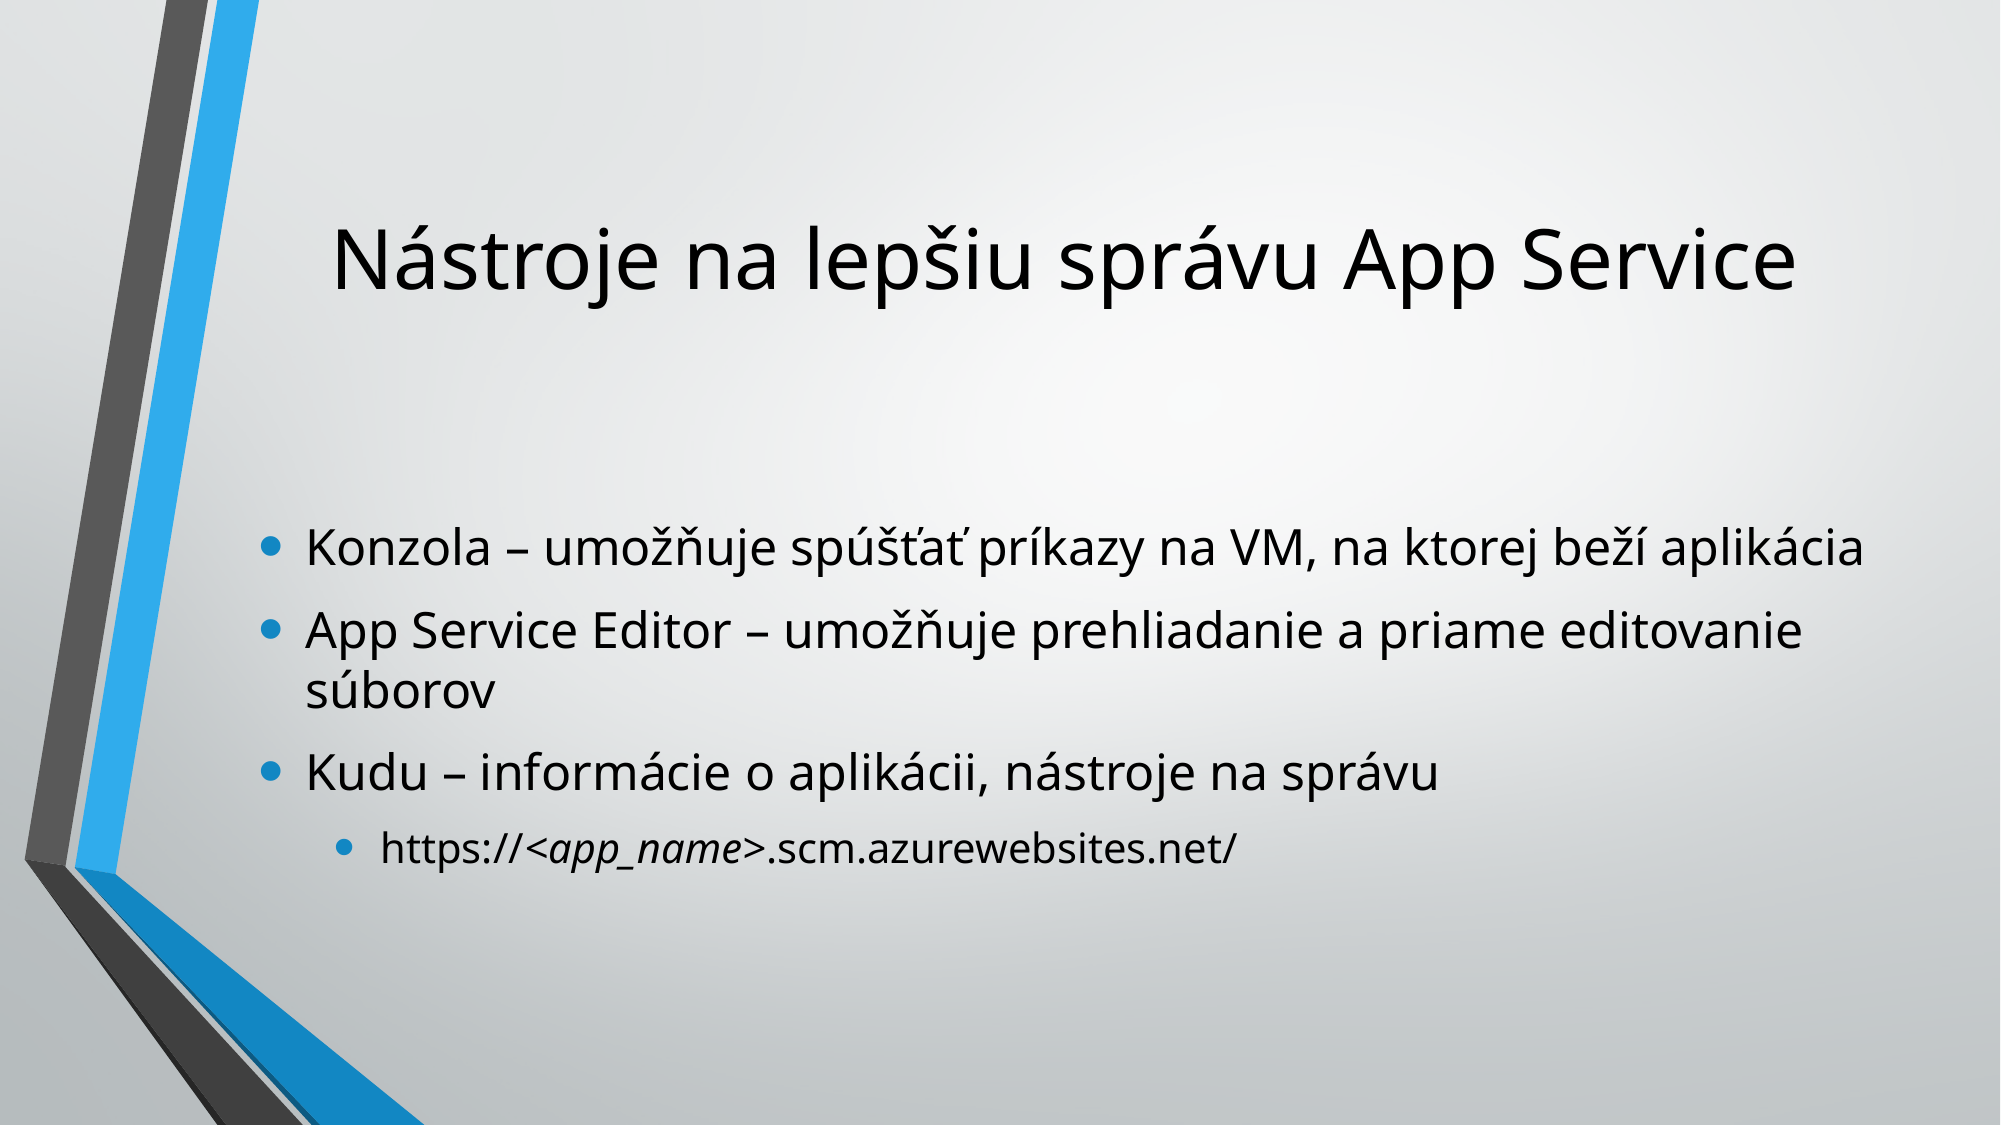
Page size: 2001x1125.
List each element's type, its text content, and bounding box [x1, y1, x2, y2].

list Konzola – umožňuje spúšťať príkazy na VM, na ktorej beží aplikácia App Service Editor – umožňuje prehliadanie a priame editovanie súborov Kudu – informácie o aplikácii, nástroje na správu https://<app_name>.scm.azurewebsites.net/ [243, 437, 1887, 950]
title Nástroje na lepšiu správu App Service [243, 112, 1887, 400]
